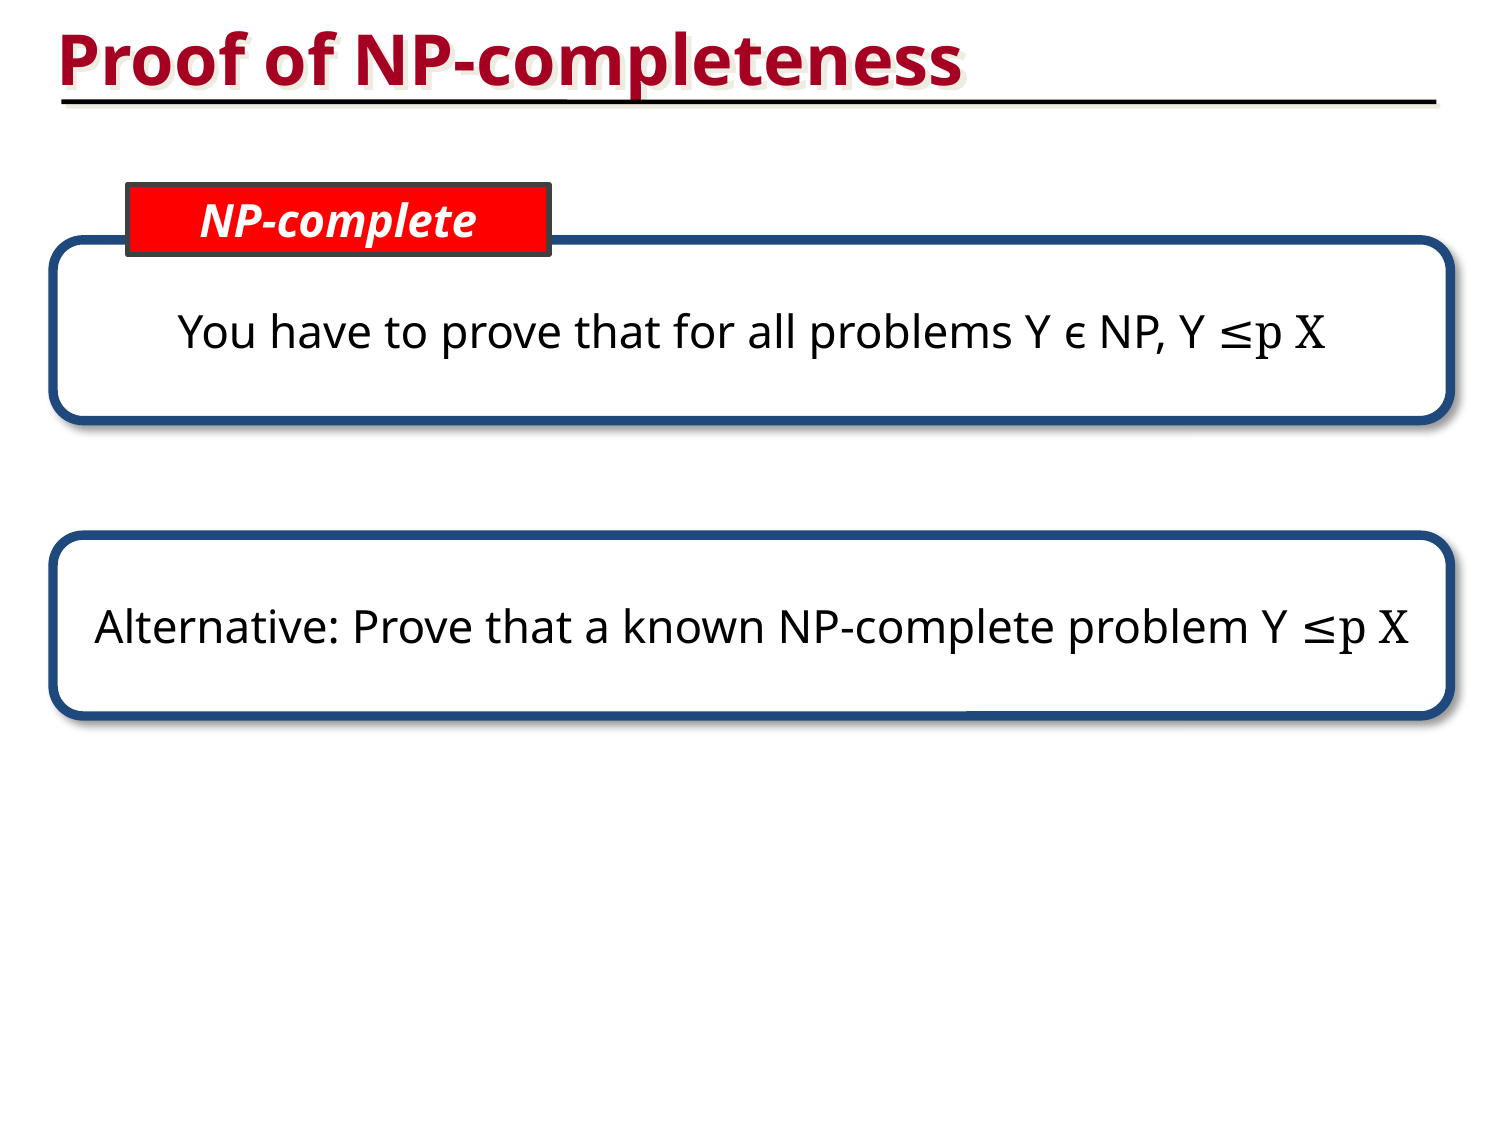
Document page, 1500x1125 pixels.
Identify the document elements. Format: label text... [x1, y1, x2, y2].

text_box You have to prove that for all problems Y є NP, Y ≤p X [53, 239, 1451, 421]
text_box NP-complete [127, 184, 550, 255]
text_box Alternative: Prove that a known NP-complete problem Y ≤p X [53, 535, 1451, 716]
text_box Proof of NP-completeness [41, 7, 1316, 108]
